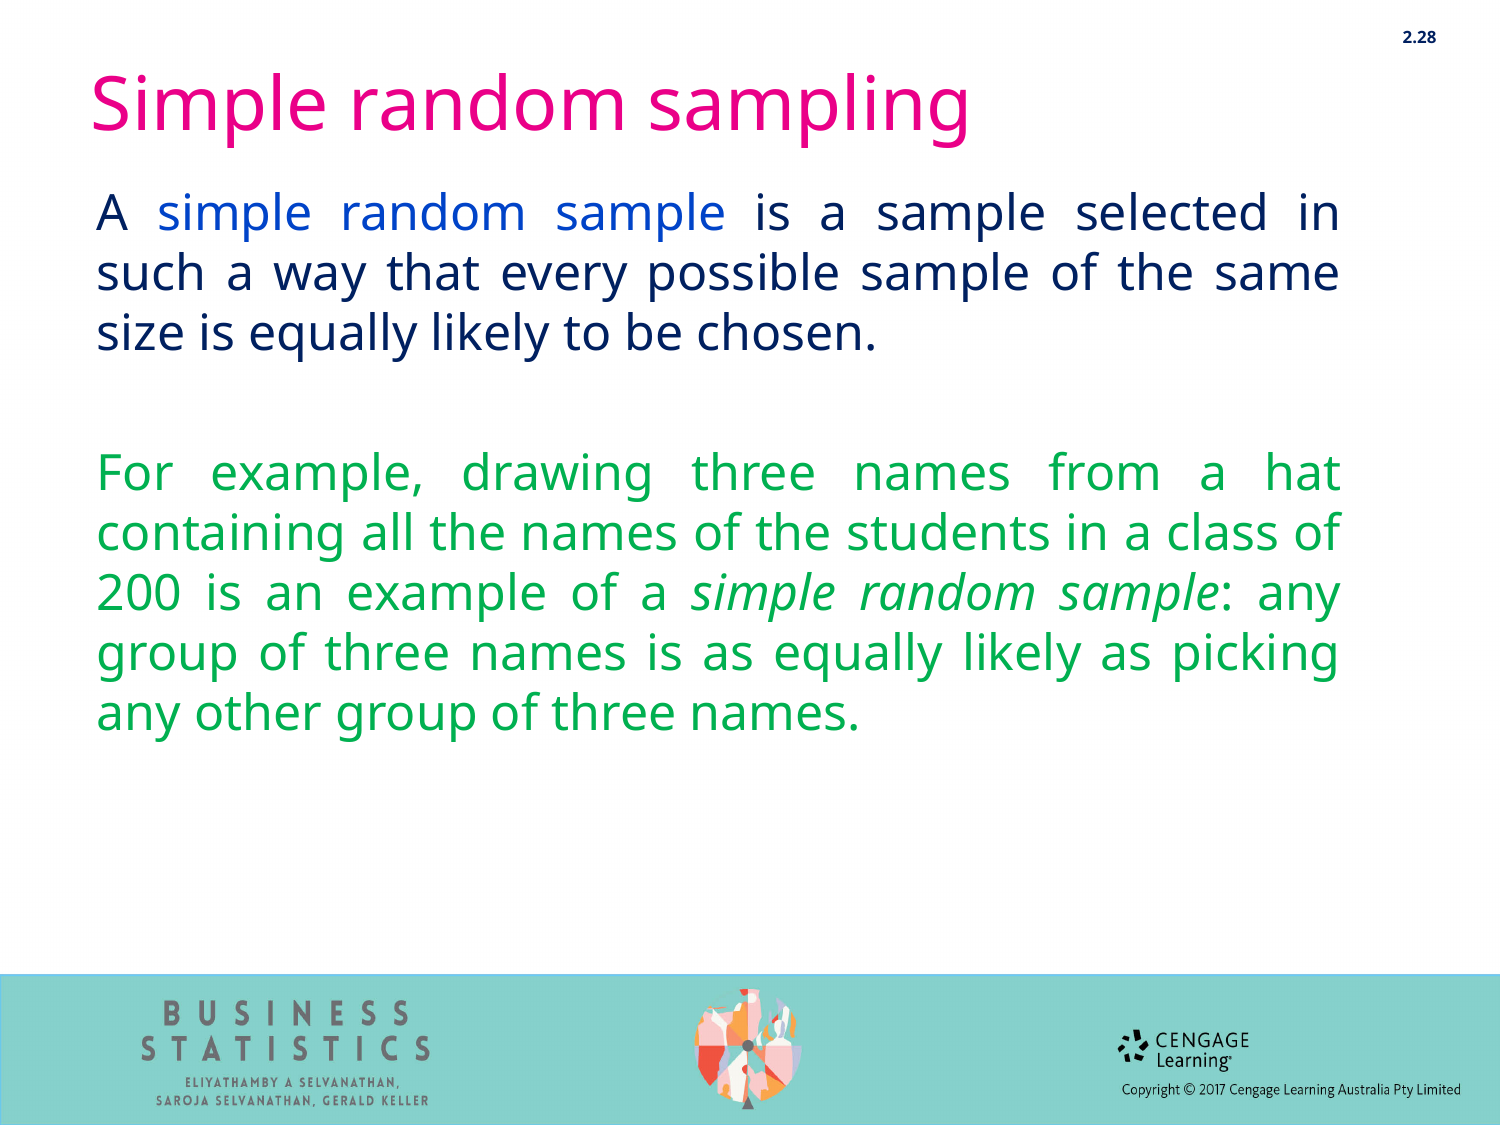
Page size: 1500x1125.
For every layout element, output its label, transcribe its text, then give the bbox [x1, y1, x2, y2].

text_box 2.28 [1387, 0, 1500, 60]
title Simple random sampling [75, 52, 1351, 149]
list A simple random sample is a sample selected in such a way that every possible sample of the same size is equally likely to be chosen. For example, drawing three names from a hat containing all the names of the students in a class of 200 is an example of a simple random sample: any group of three names is as equally likely as picking any other group of three names. [81, 172, 1357, 657]
picture [0, 0, 1500, 1125]
